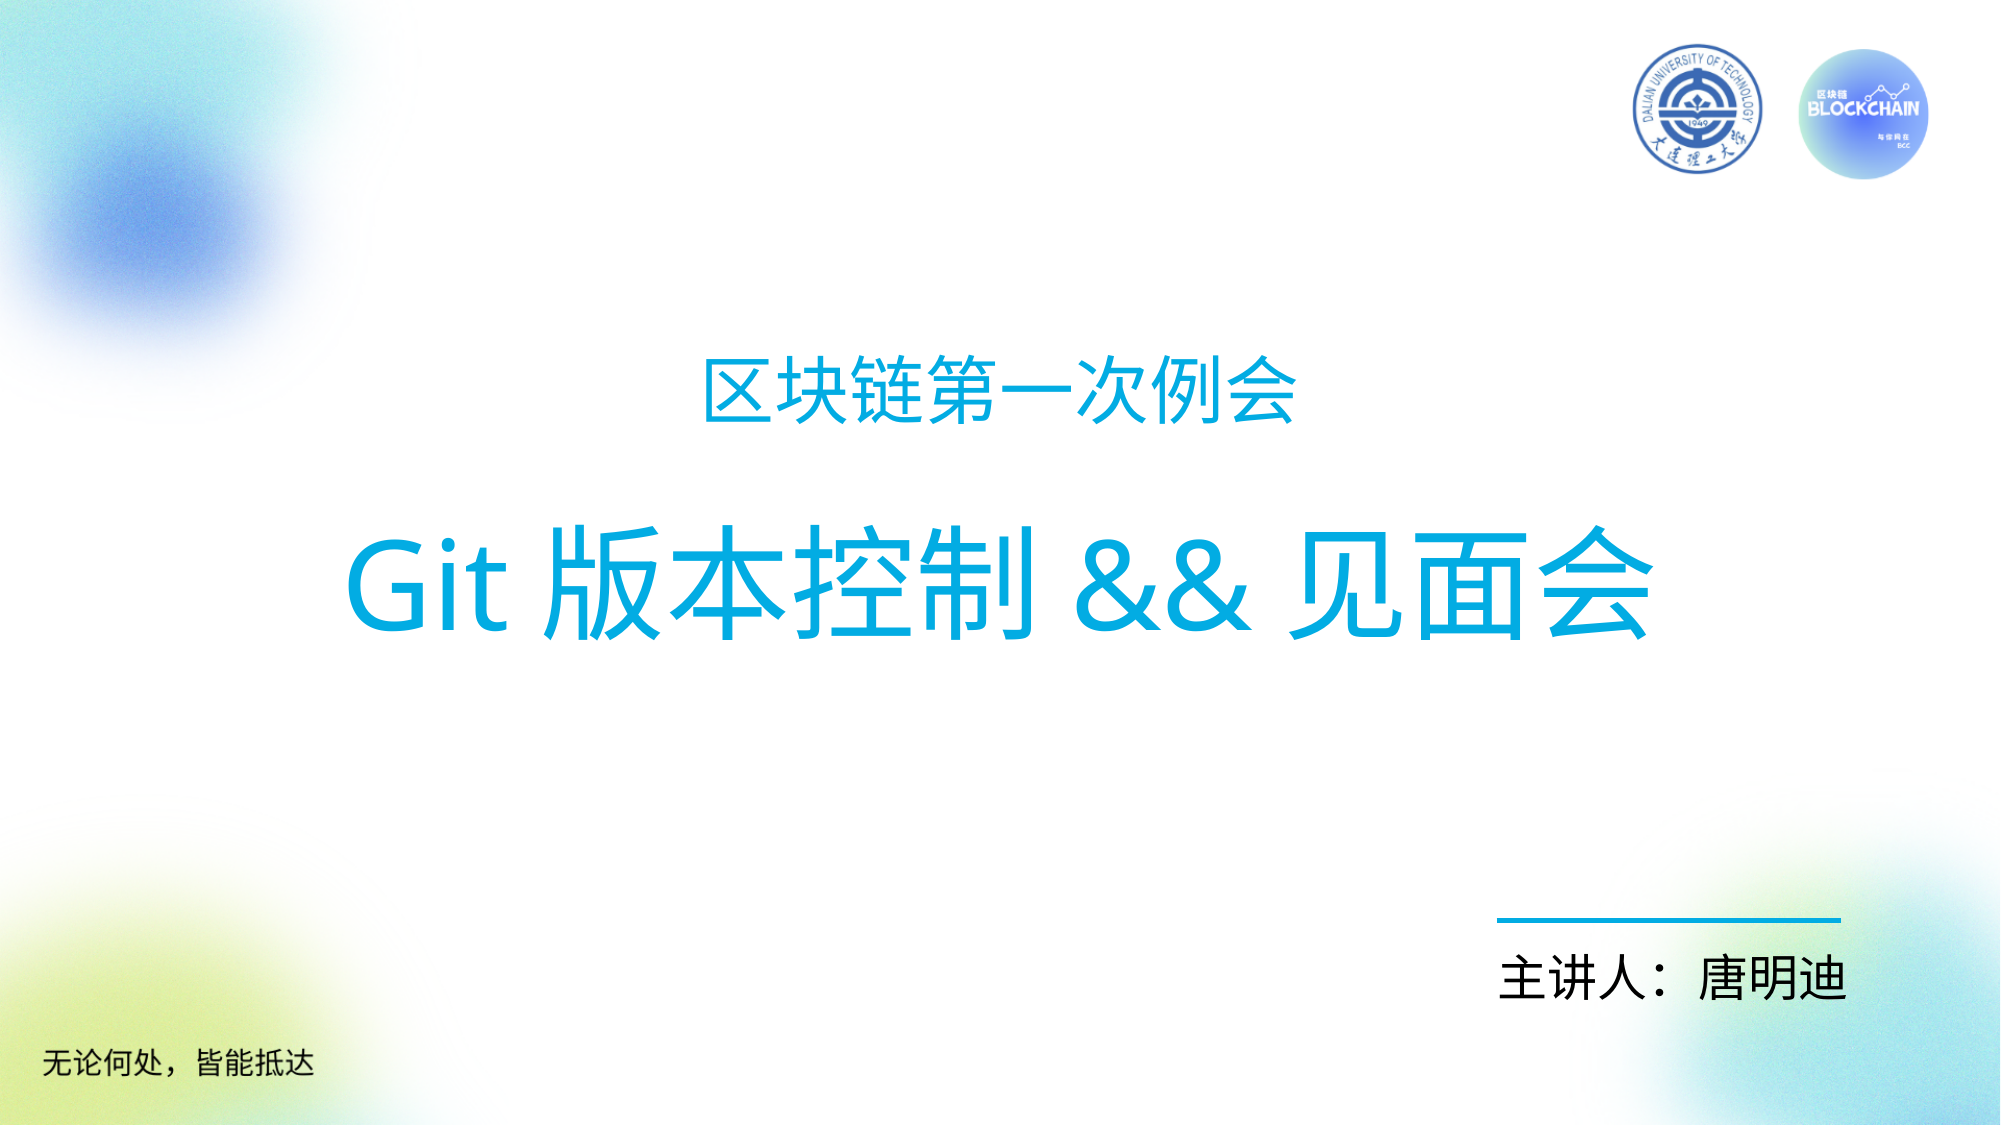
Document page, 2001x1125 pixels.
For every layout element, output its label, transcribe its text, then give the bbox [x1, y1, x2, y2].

text_box 区块链第一次例会 [685, 335, 1315, 441]
text_box 主讲人：唐明迪 [1449, 939, 1897, 1014]
picture [0, 0, 2001, 1125]
text_box Git版本控制&&见面会 [326, 498, 1673, 663]
